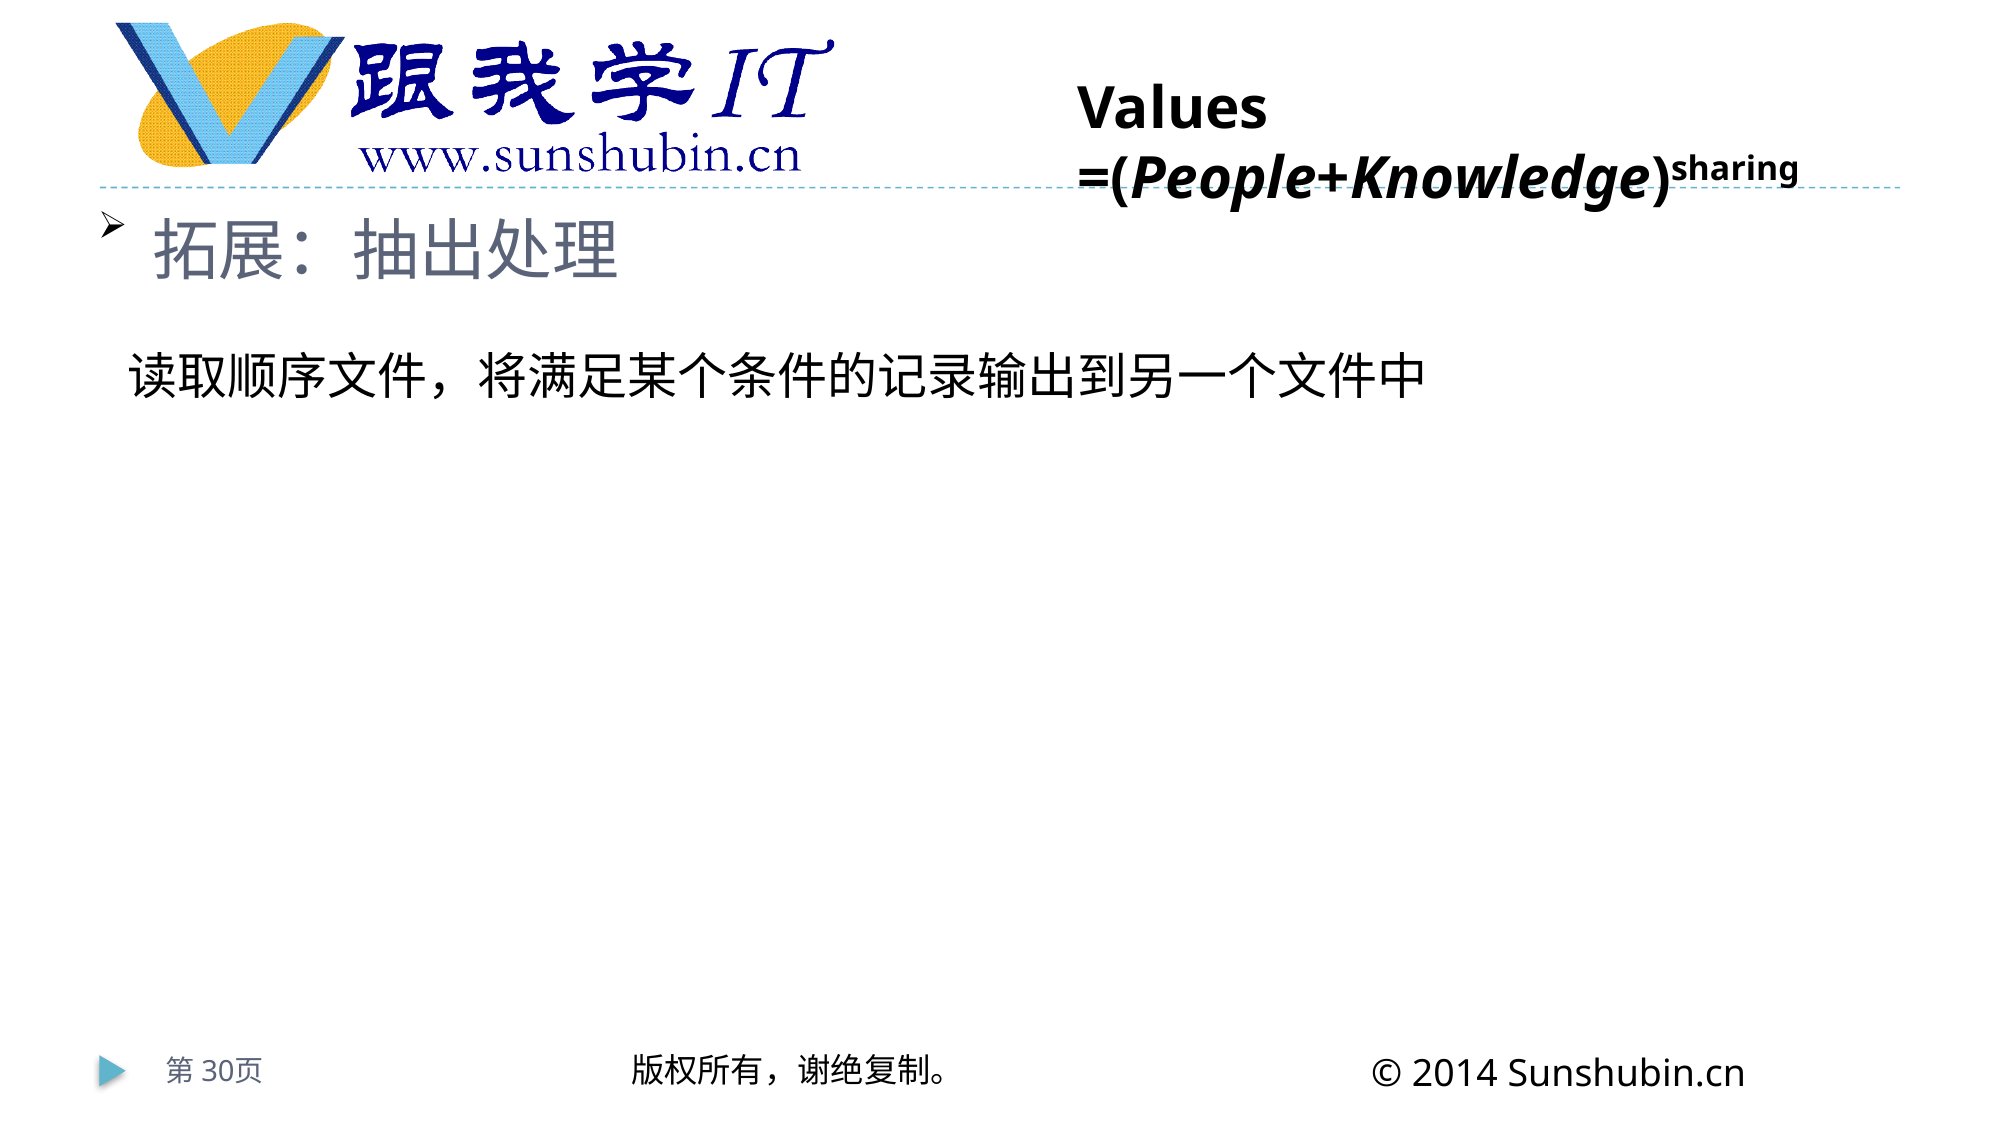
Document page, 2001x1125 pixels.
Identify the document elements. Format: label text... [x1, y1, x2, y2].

picture [96, 0, 860, 189]
title 拓展：抽出处理 [137, 200, 1863, 300]
slide_number 第30页 [150, 1044, 483, 1105]
text_box 读取顺序文件，将满足某个条件的记录输出到另一个文件中 [112, 337, 1650, 413]
